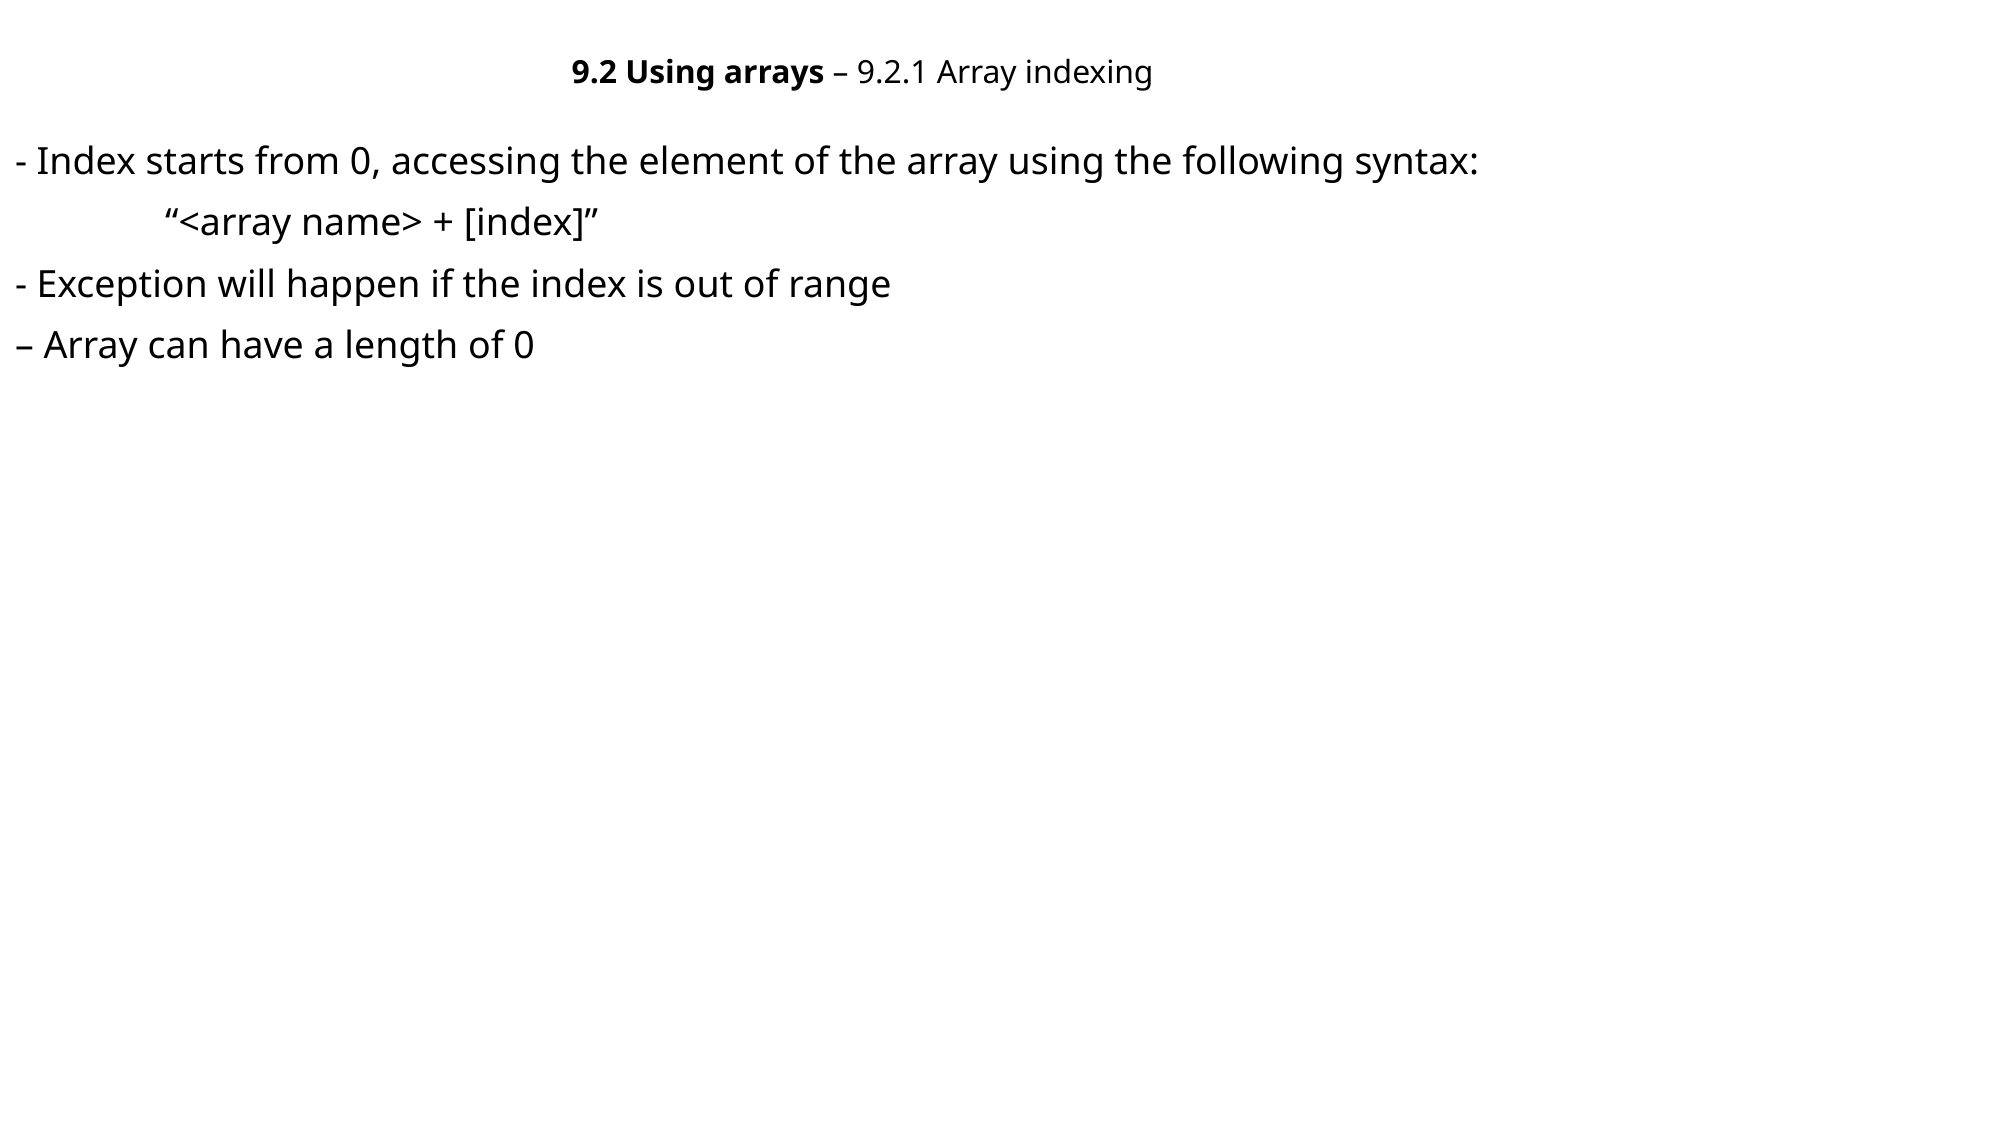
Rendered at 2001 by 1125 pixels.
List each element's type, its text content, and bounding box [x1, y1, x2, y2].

text_box - Index starts from 0, accessing the element of the array using the following syntax: “<array name> + [index]” - Exception will happen if the index is out of range – Array can have a length of 0 [0, 134, 2000, 1125]
subtitle 9.2 Using arrays – 9.2.1 Array indexing [16, 48, 1709, 98]
